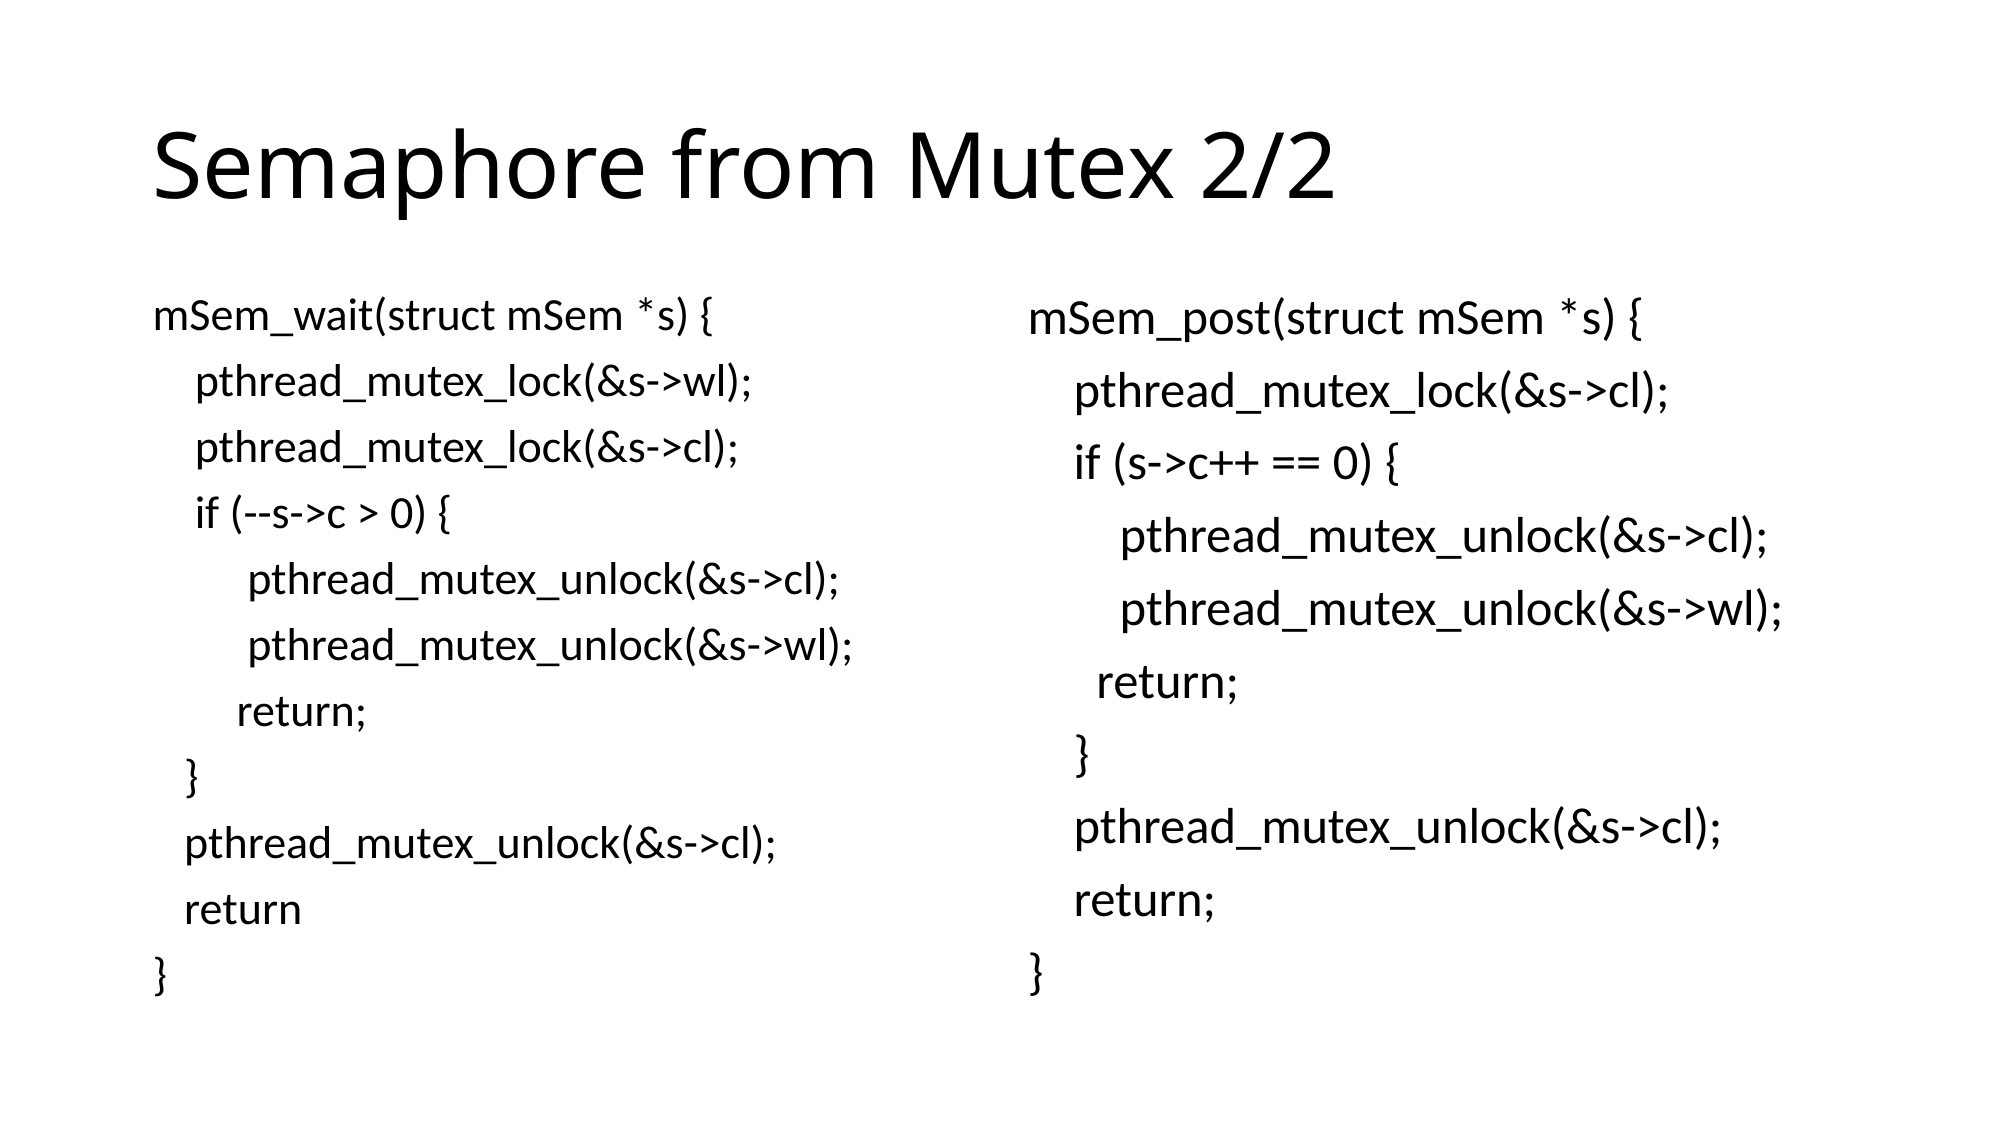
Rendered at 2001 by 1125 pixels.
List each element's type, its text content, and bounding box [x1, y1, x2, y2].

list mSem_wait(struct mSem *s) { pthread_mutex_lock(&s->wl); pthread_mutex_lock(&s->cl); if (--s->c > 0) { pthread_mutex_unlock(&s->cl); pthread_mutex_unlock(&s->wl); return; } pthread_mutex_unlock(&s->cl); return } [137, 283, 984, 1016]
list mSem_post(struct mSem *s) { pthread_mutex_lock(&s->cl); if (s->c++ == 0) { pthread_mutex_unlock(&s->cl); pthread_mutex_unlock(&s->wl); return; } pthread_mutex_unlock(&s->cl); return; } [1012, 283, 1863, 1016]
title Semaphore from Mutex 2/2 [137, 59, 1863, 278]
